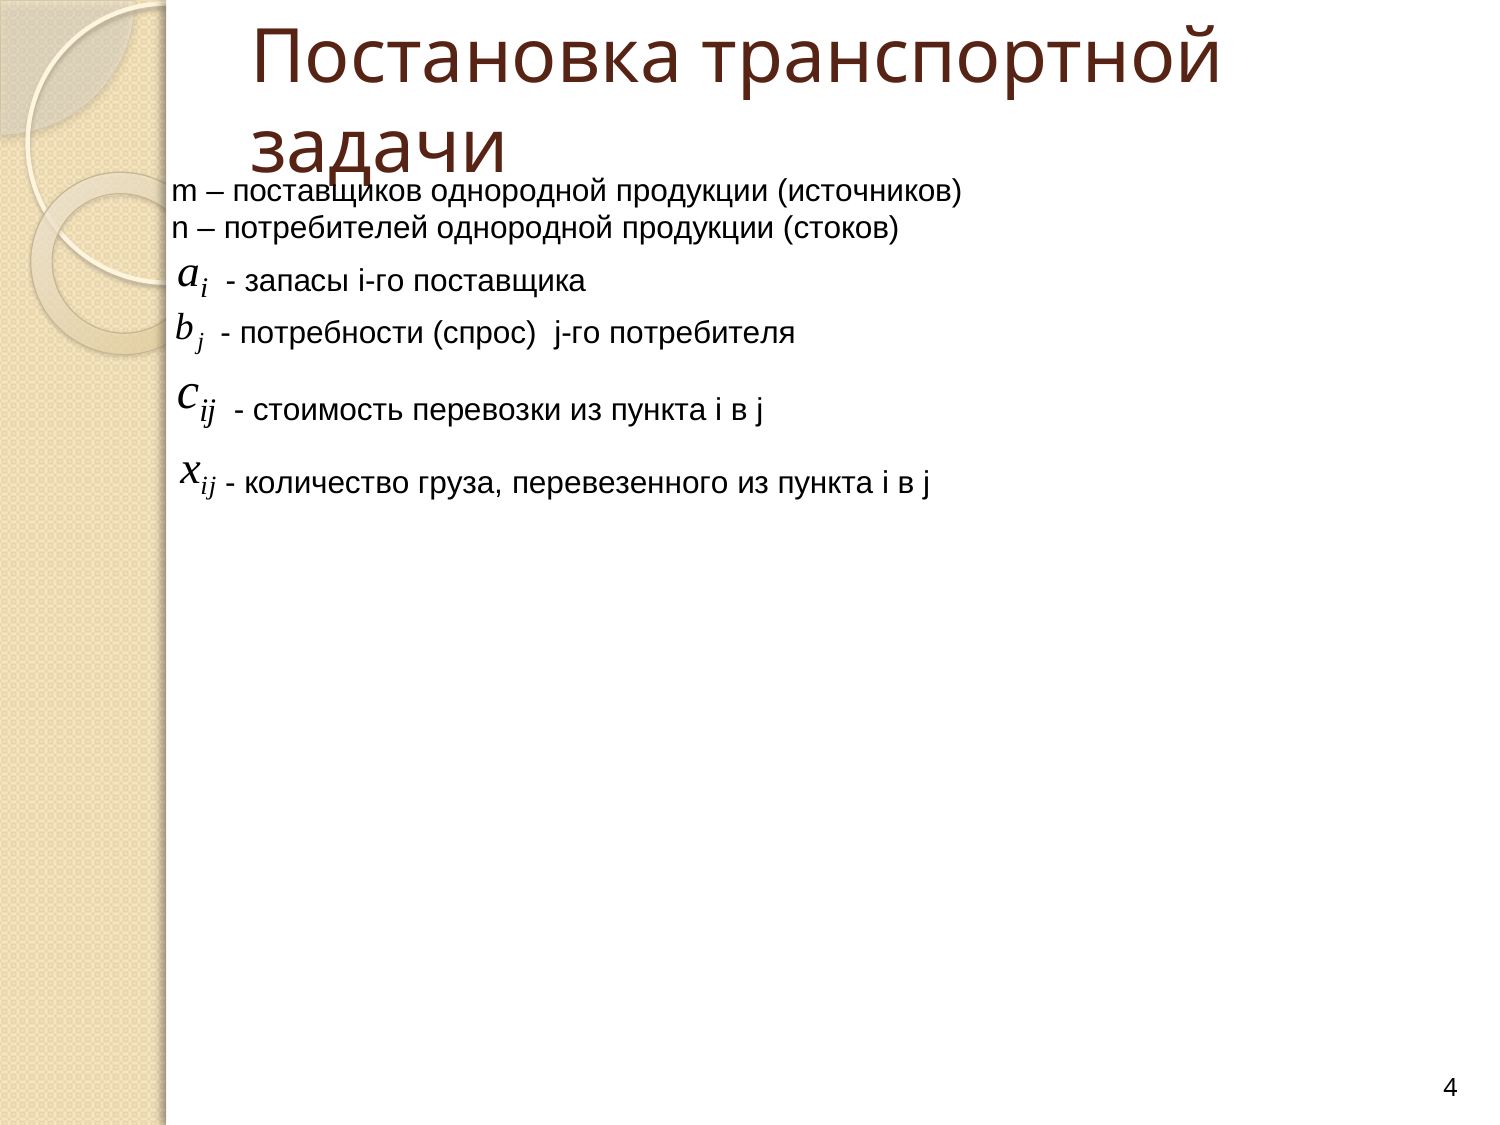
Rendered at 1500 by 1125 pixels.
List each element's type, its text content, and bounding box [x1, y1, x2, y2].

picture [170, 172, 1223, 509]
title Постановка транспортной задачи [235, 45, 1466, 149]
slide_number 4 [1413, 1034, 1488, 1113]
